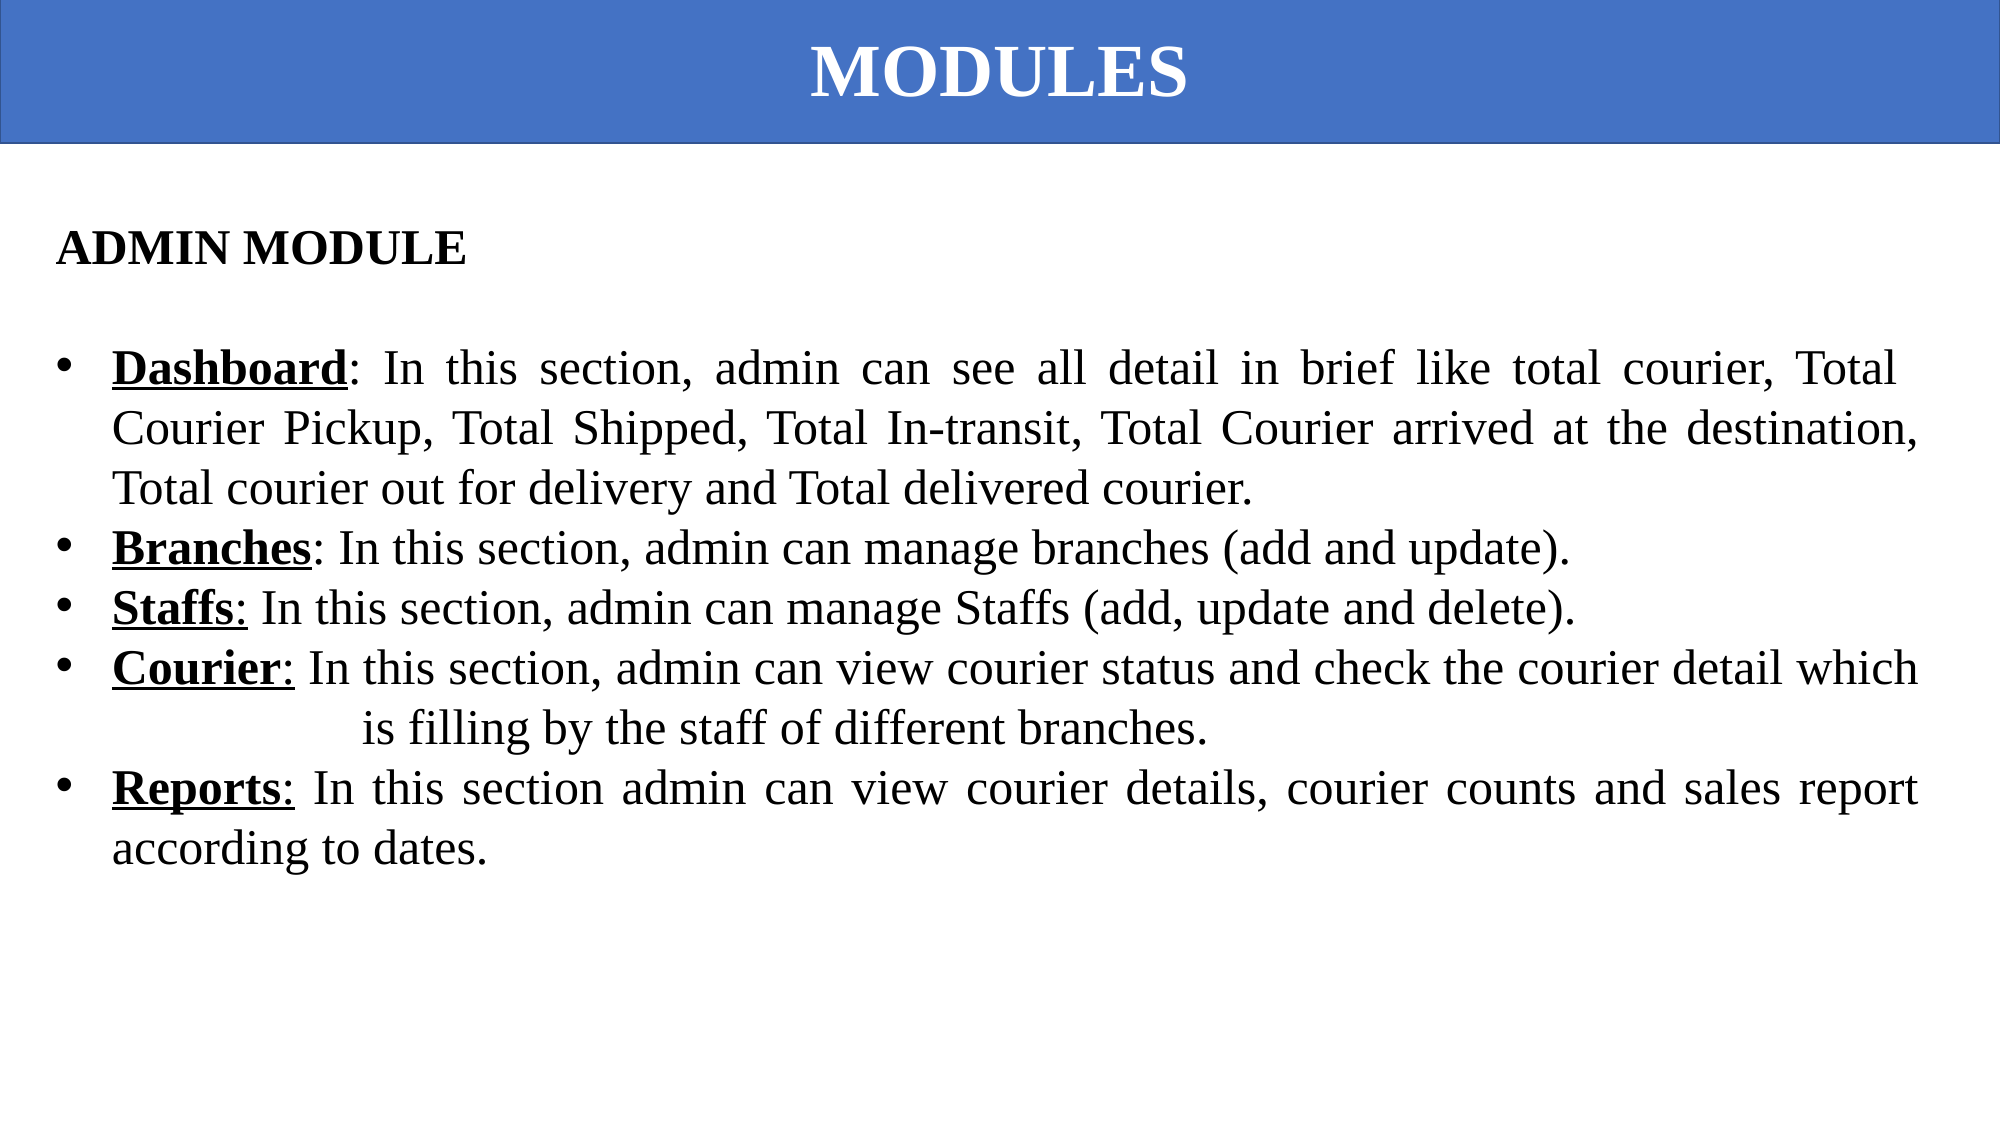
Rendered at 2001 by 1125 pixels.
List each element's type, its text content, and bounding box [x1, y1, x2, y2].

text_box ADMIN MODULE Dashboard: In this section, admin can see all detail in brief like total courier, Total Courier Pickup, Total Shipped, Total In-transit, Total Courier arrived at the destination, Total courier out for delivery and Total delivered courier. Branches: In this section, admin can manage branches (add and update). Staffs: In this section, admin can manage Staffs (add, update and delete). Courier: In this section, admin can view courier status and check the courier detail which is filling by the staff of different branches. Reports: In this section admin can view courier details, courier counts and sales report according to dates. [40, 206, 1936, 1032]
text_box MODULES [0, 0, 2000, 207]
